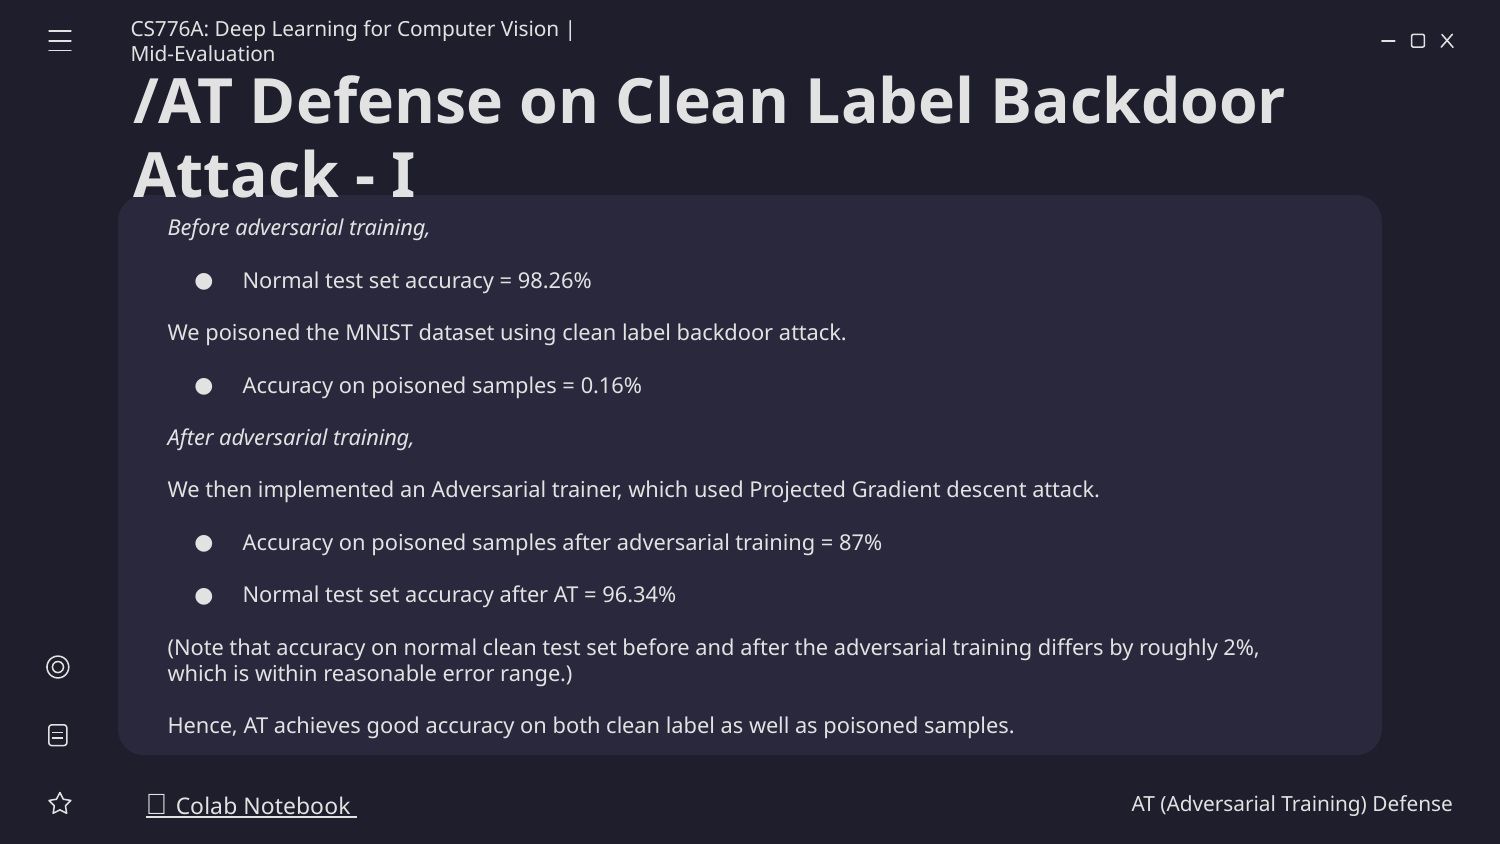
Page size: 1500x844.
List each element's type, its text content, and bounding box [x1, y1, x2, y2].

subtitle CS776A: Deep Learning for Computer Vision | Mid-Evaluation [130, 18, 623, 64]
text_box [46, 655, 72, 814]
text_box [48, 30, 72, 51]
text_box 📓 Colab Notebook [130, 770, 404, 835]
title /AT Defense on Clean Label Backdoor Attack - I [118, 88, 1382, 183]
subtitle AT (Adversarial Training) Defense [1109, 780, 1453, 826]
text_box [46, 27, 74, 32]
list Before adversarial training, Normal test set accuracy = 98.26% We poisoned the MNIST dataset using clean label backdoor attack. Accuracy on poisoned samples = 0.16% After adversarial training, We then implemented an Adversarial trainer, which used Projected Gradient descent attack. Accuracy on poisoned samples after adversarial training = 87% Normal test set accuracy after AT = 96.34% (Note that accuracy on normal clean test set before and after the adversarial training differs by roughly 2%, which is within reasonable error range.) Hence, AT achieves good accuracy on both clean label as well as poisoned samples. [152, 198, 1331, 754]
